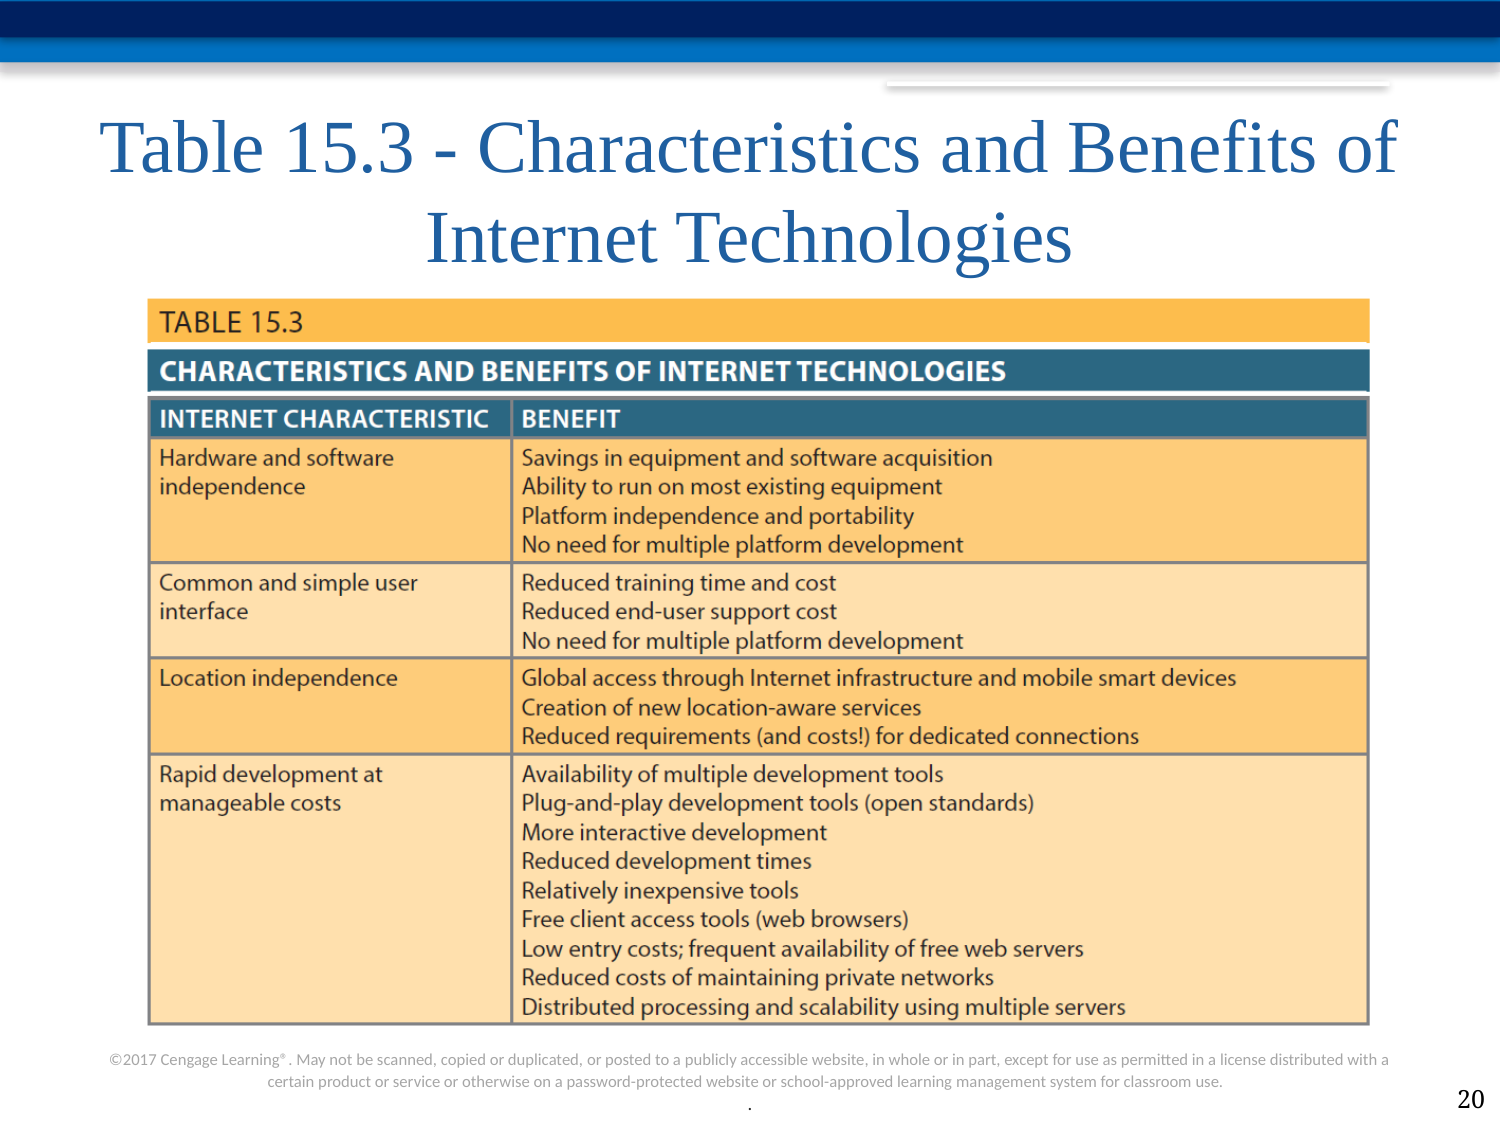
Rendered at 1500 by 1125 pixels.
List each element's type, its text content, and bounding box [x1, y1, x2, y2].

picture [137, 287, 1376, 1034]
title Table 15.3 - Characteristics and Benefits of Internet Technologies [75, 99, 1425, 275]
slide_number 20 [1425, 1074, 1500, 1125]
